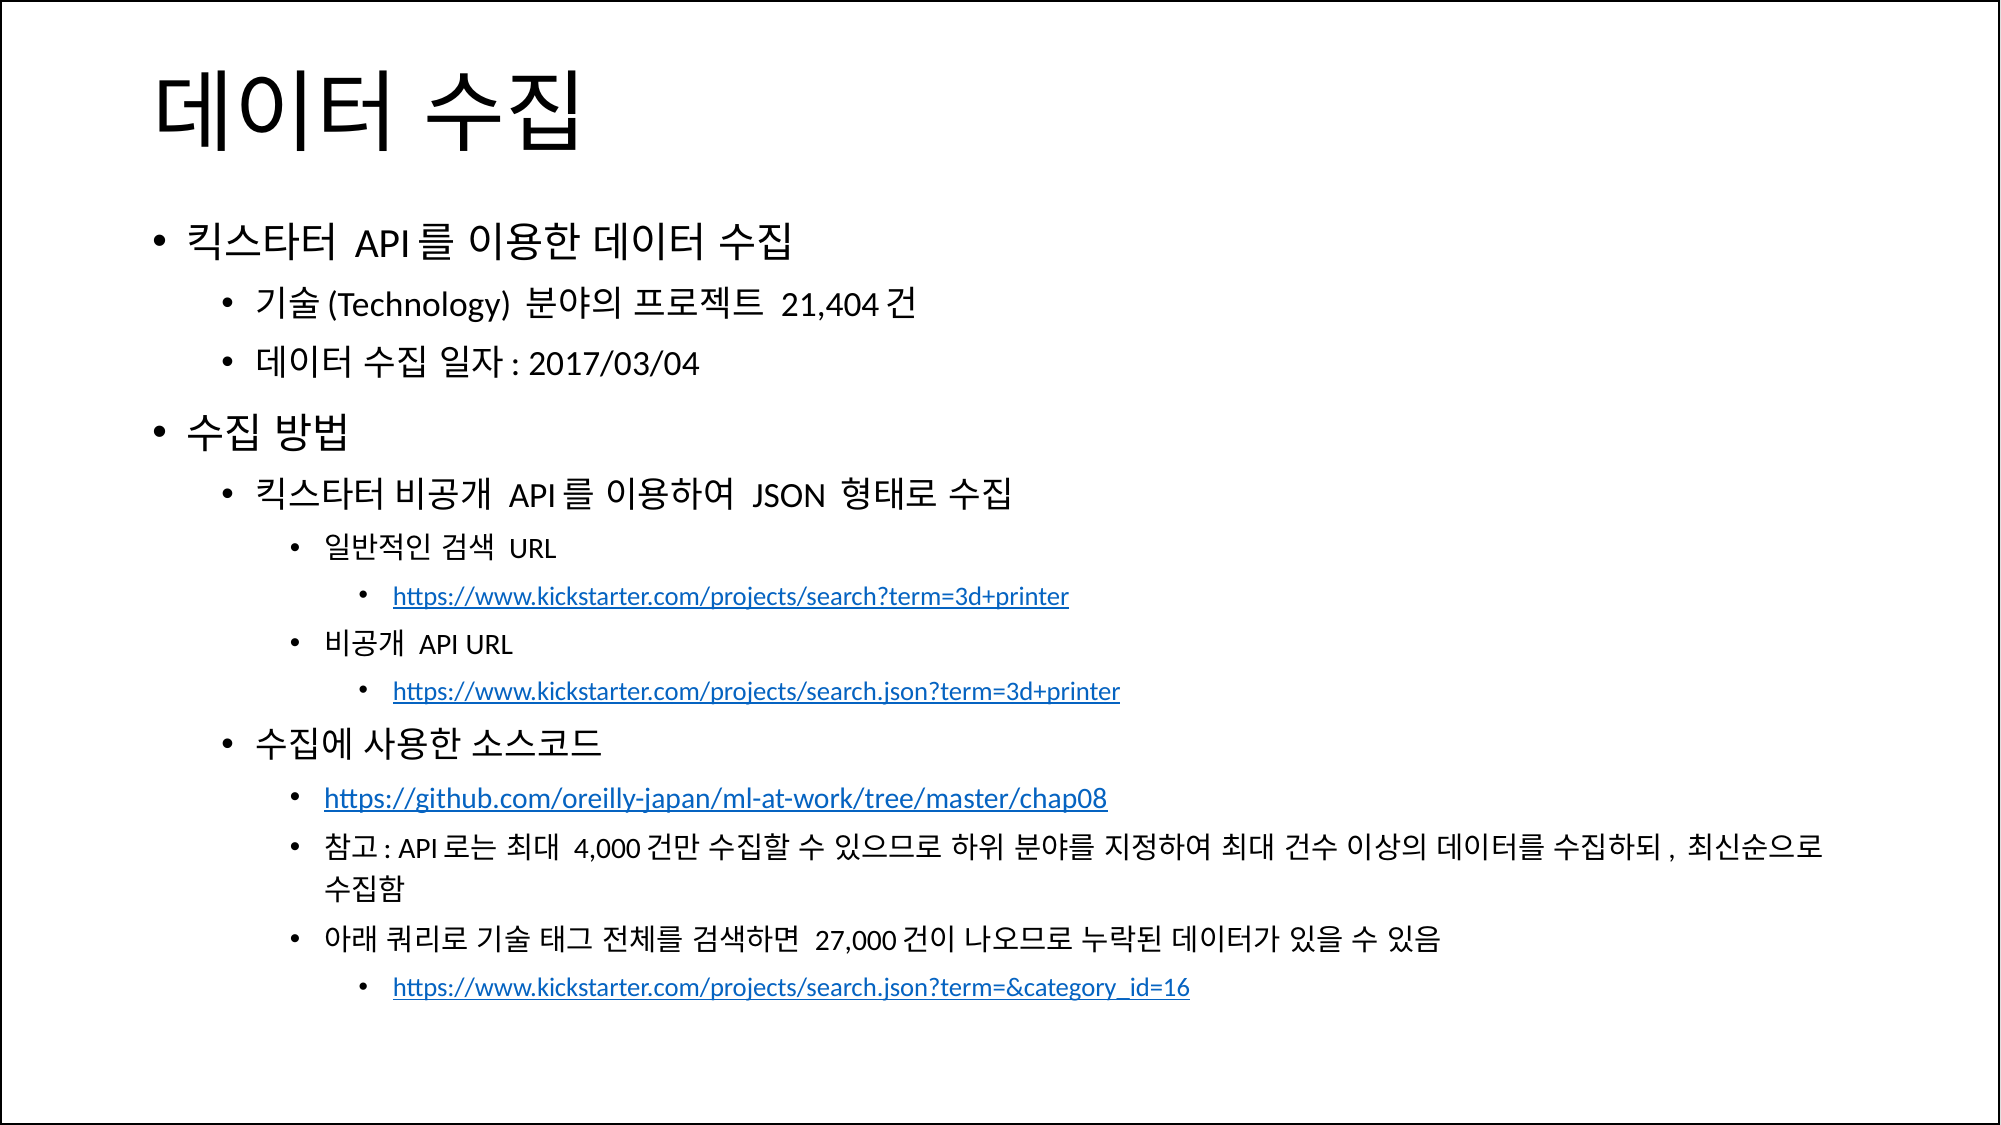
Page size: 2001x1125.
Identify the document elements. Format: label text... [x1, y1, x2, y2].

list 킥스타터 API를 이용한 데이터 수집 기술(Technology) 분야의 프로젝트 21,404건 데이터 수집 일자: 2017/03/04 수집 방법 킥스타터 비공개 API를 이용하여 JSON 형태로 수집 일반적인 검색 URL https://www.kickstarter.com/projects/search?term=3d+printer 비공개 API URL https://www.kickstarter.com/projects/search.json?term=3d+printer 수집에 사용한 소스코드 https://github.com/oreilly-japan/ml-at-work/tree/master/chap08 참고: API로는 최대 4,000건만 수집할 수 있으므로 하위 분야를 지정하여 최대 건수 이상의 데이터를 수집하되, 최신순으로 수집함 아래 쿼리로 기술 태그 전체를 검색하면 27,000건이 나오므로 누락된 데이터가 있을 수 있음 https://www.kickstarter.com/projects/search.json?term=&category_id=16 [137, 198, 1863, 1014]
title 데이터 수집 [137, 59, 1863, 172]
